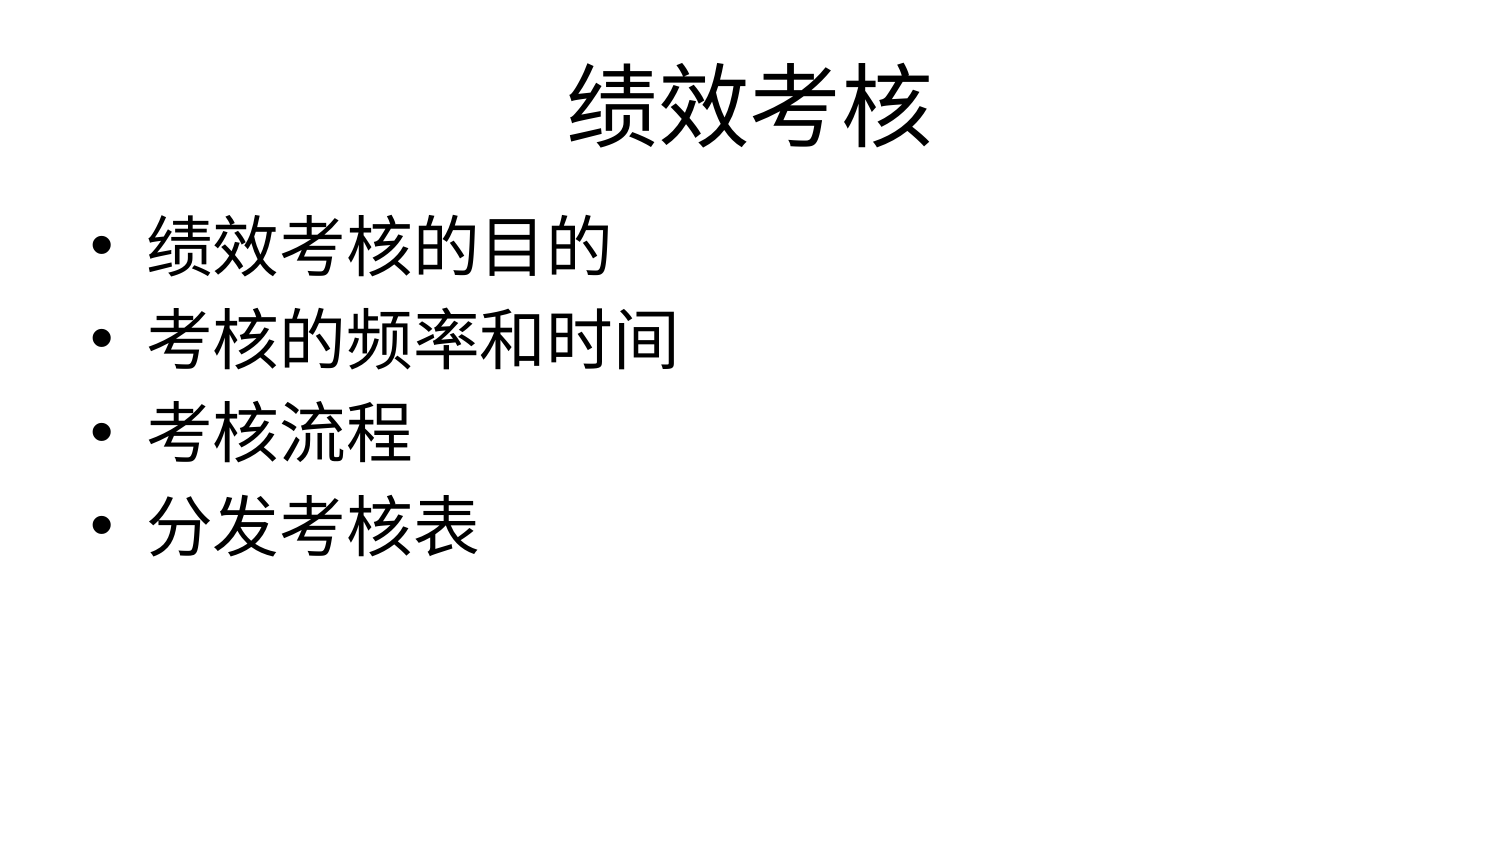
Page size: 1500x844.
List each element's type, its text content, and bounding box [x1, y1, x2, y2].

list 绩效考核的目的 考核的频率和时间 考核流程 分发考核表 [75, 196, 1425, 754]
title 绩效考核 [75, 33, 1425, 175]
